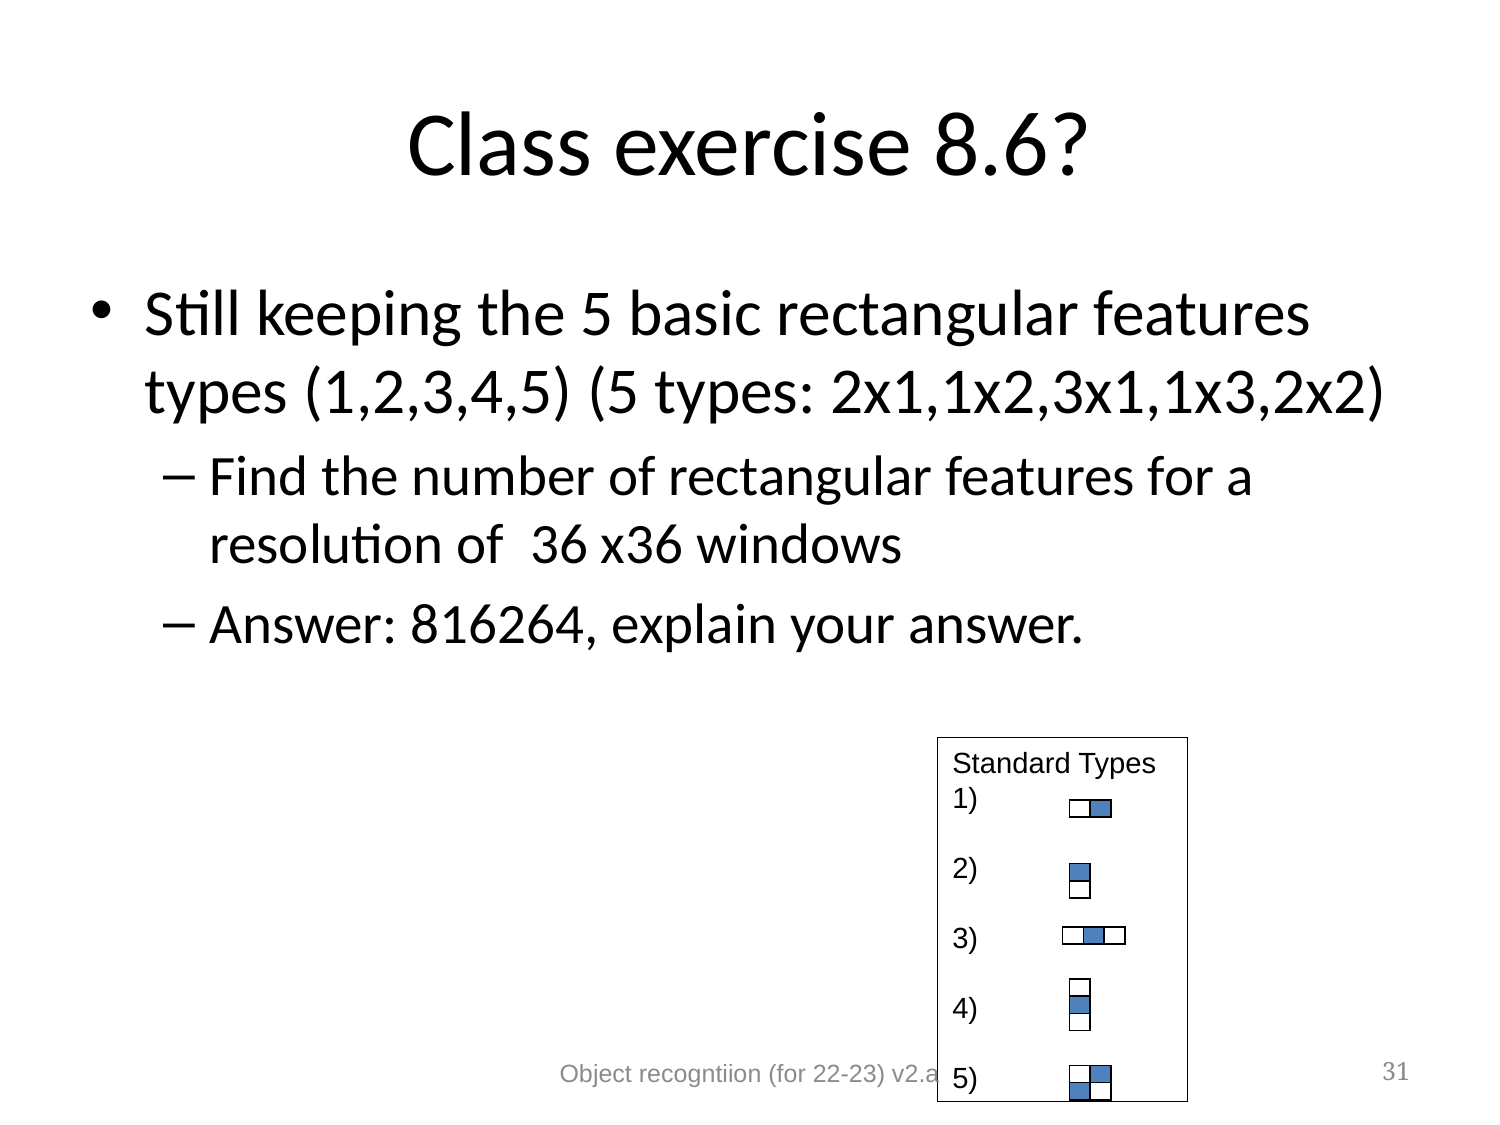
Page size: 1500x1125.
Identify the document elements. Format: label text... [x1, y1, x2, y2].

footer Object recogntiion (for 22-23) v2.a [512, 1042, 988, 1103]
text_box Standard Types 1) 2) 3) 4) 5) [937, 738, 1188, 1102]
title Class exercise 8.6? [75, 45, 1425, 233]
slide_number 31 [1129, 1042, 1425, 1103]
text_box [1062, 799, 1126, 1101]
list Still keeping the 5 basic rectangular features types (1,2,3,4,5) (5 types: 2x1,1x2,3x1,1x3,2x2) Find the number of rectangular features for a resolution of 36 x36 windows Answer: 816264, explain your answer. [75, 262, 1413, 738]
